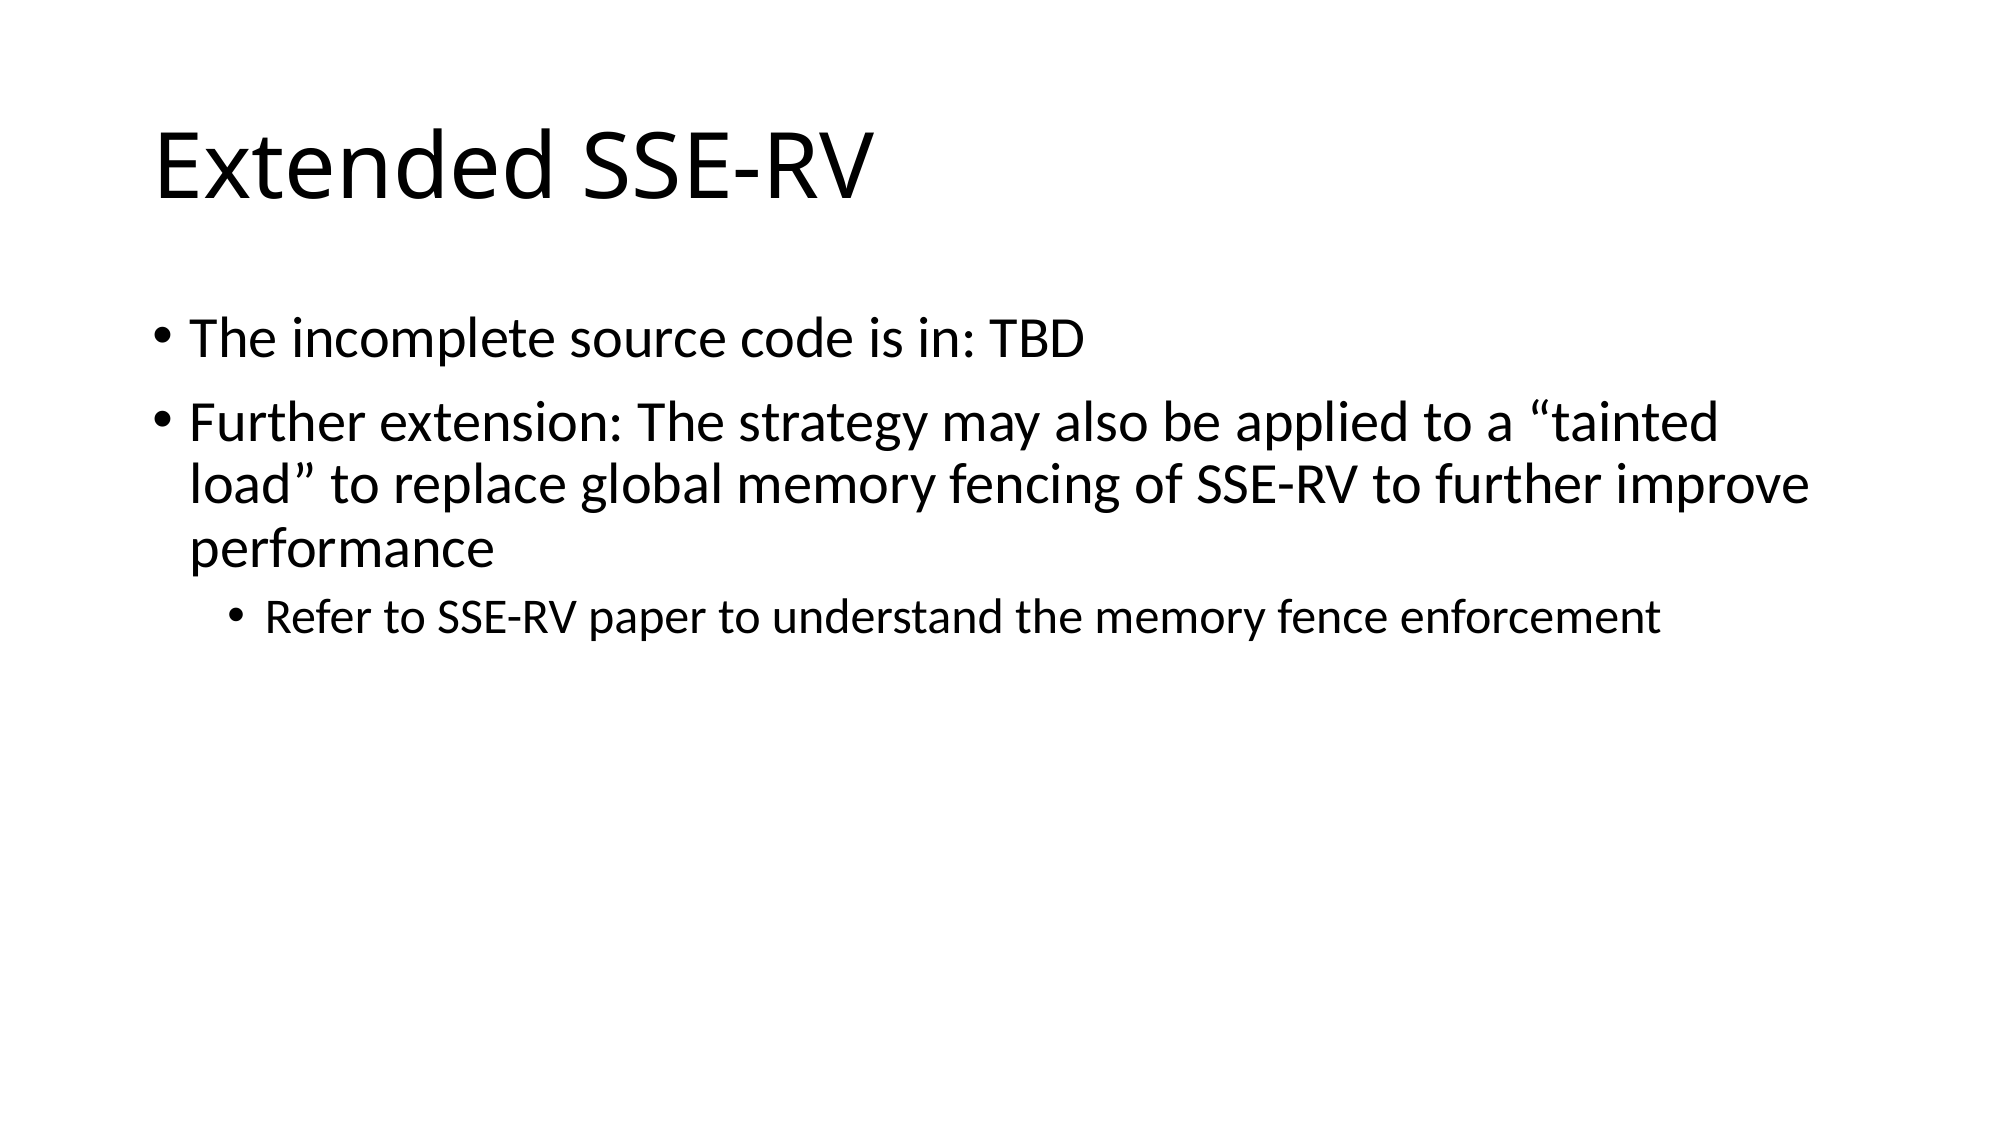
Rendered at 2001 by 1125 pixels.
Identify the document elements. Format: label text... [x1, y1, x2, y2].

title Extended SSE-RV [137, 59, 1863, 278]
list The incomplete source code is in: TBD Further extension: The strategy may also be applied to a “tainted load” to replace global memory fencing of SSE-RV to further improve performance Refer to SSE-RV paper to understand the memory fence enforcement [137, 299, 1863, 1014]
